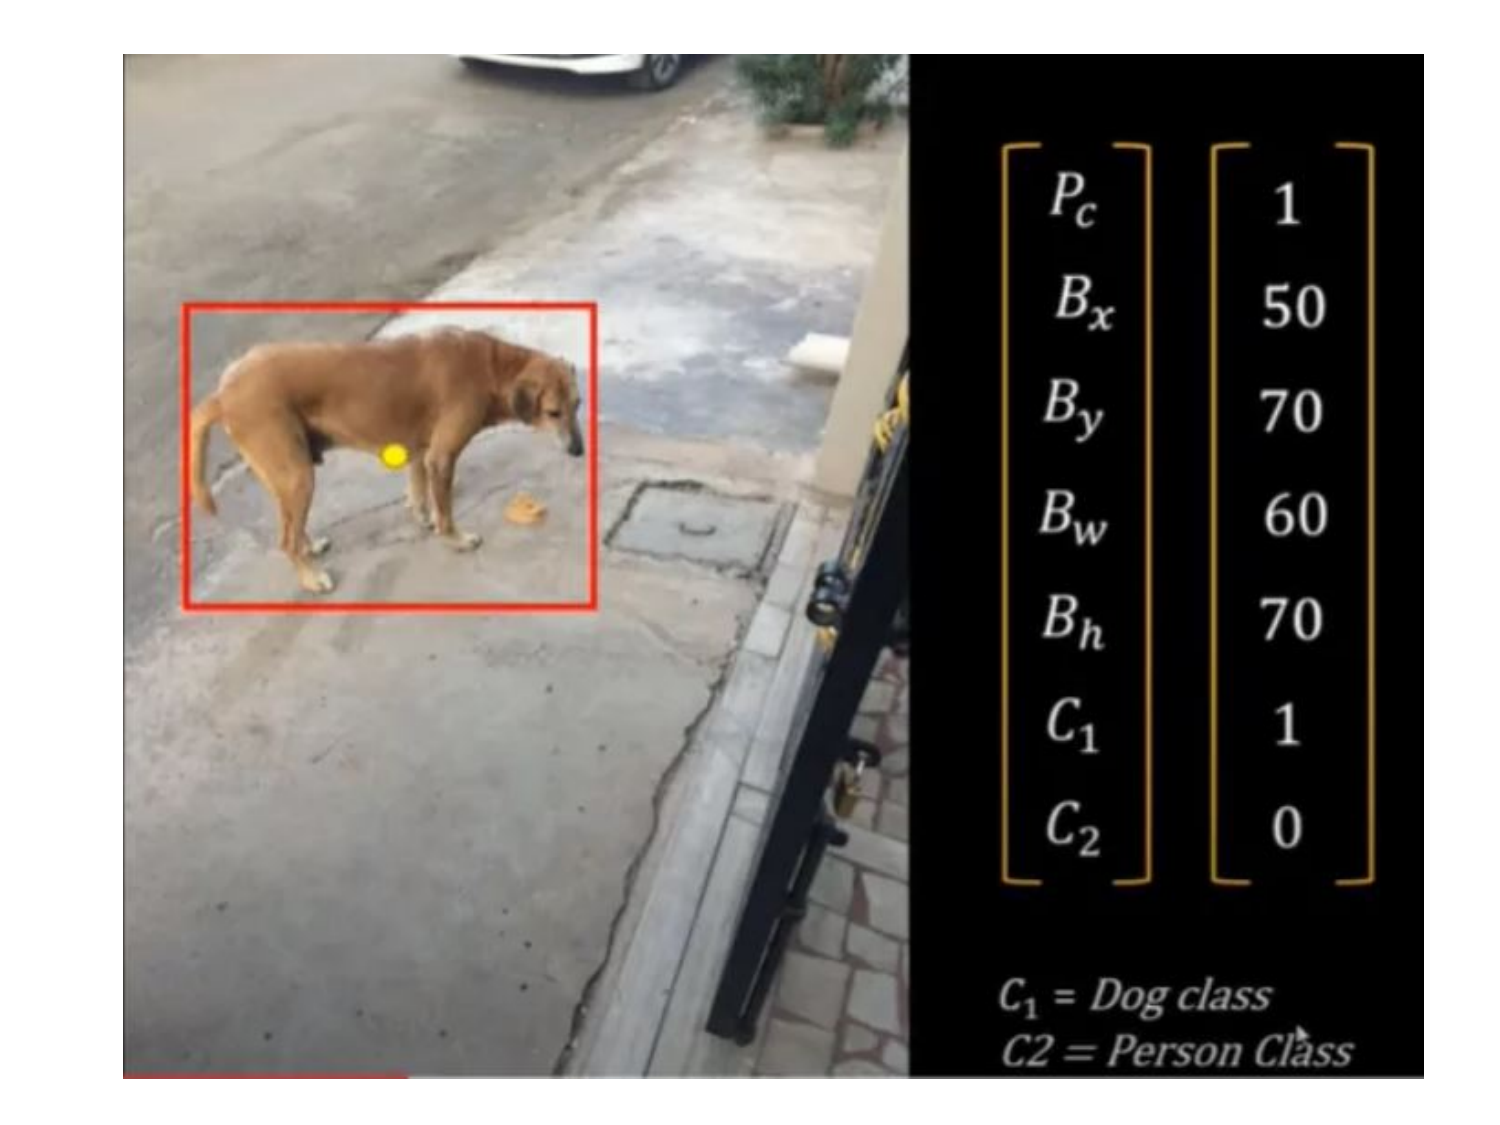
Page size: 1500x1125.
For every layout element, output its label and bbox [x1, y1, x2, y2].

list [123, 54, 1425, 1079]
